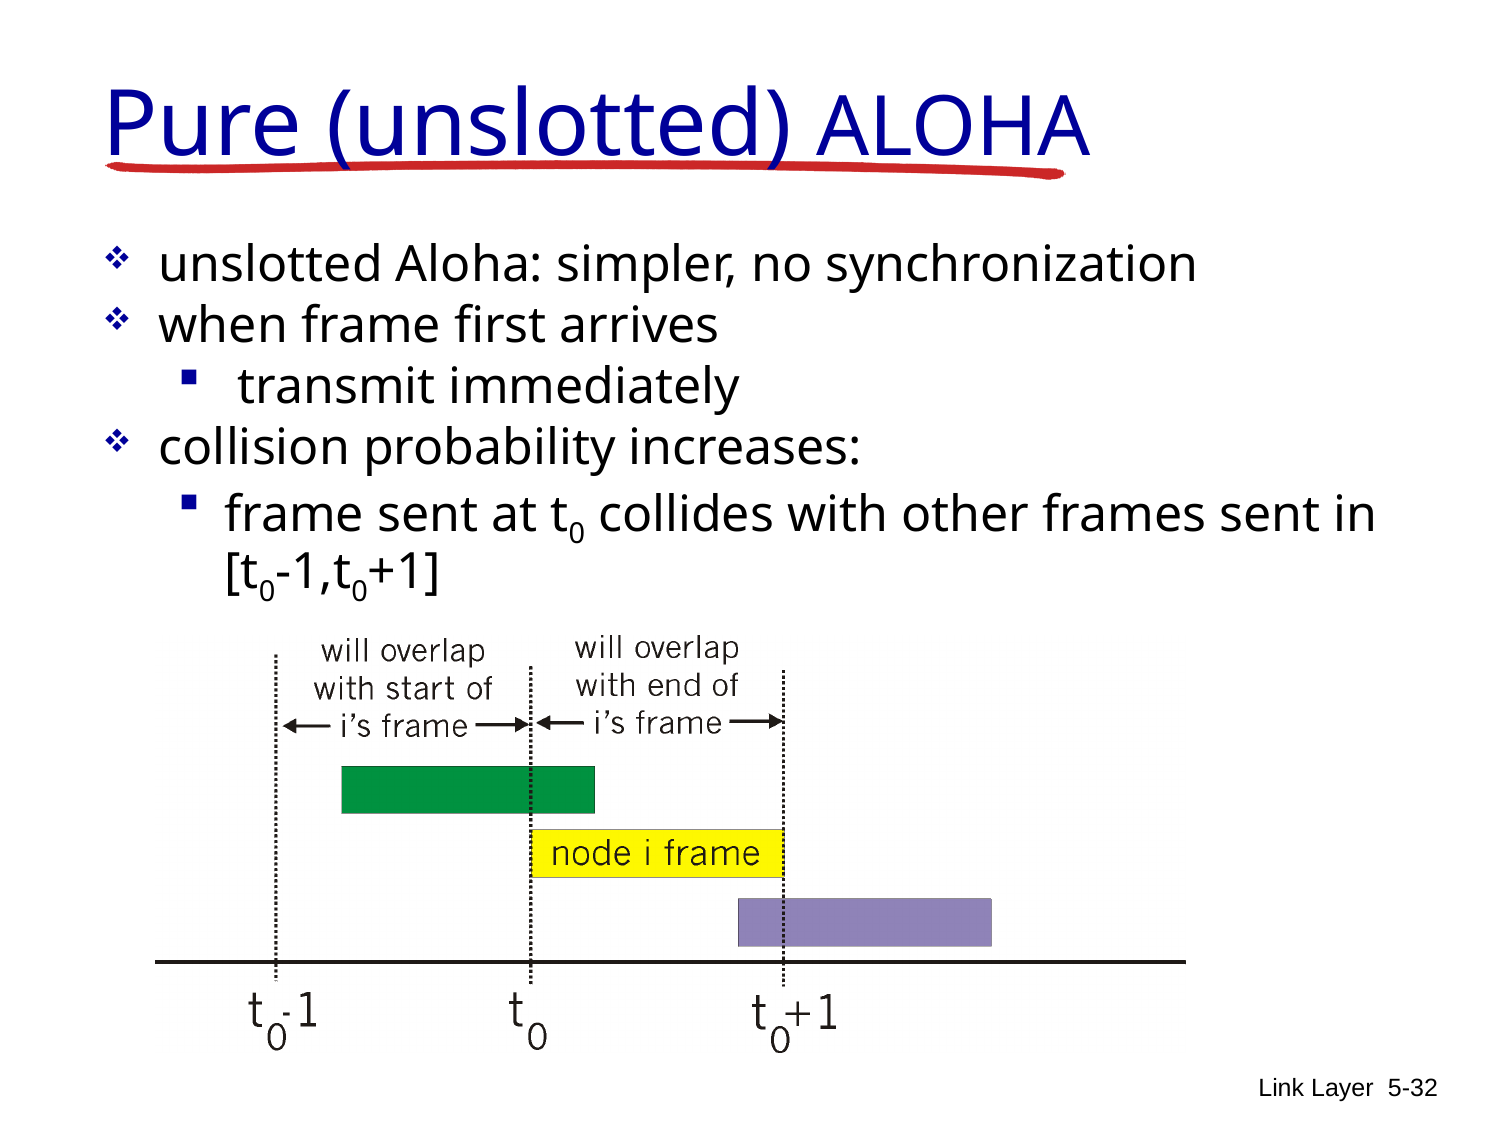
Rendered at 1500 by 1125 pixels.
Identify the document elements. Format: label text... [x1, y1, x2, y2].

footer Link Layer [913, 1063, 1341, 1125]
picture [101, 155, 1077, 185]
picture [155, 634, 1186, 1053]
slide_number 5- [1341, 1063, 1454, 1125]
title Pure (unslotted) ALOHA [87, 24, 1363, 213]
list unslotted Aloha: simpler, no synchronization when frame first arrives transmit immediately collision probability increases: frame sent at t0 collides with other frames sent in [t0-1,t0+1] [87, 233, 1457, 997]
